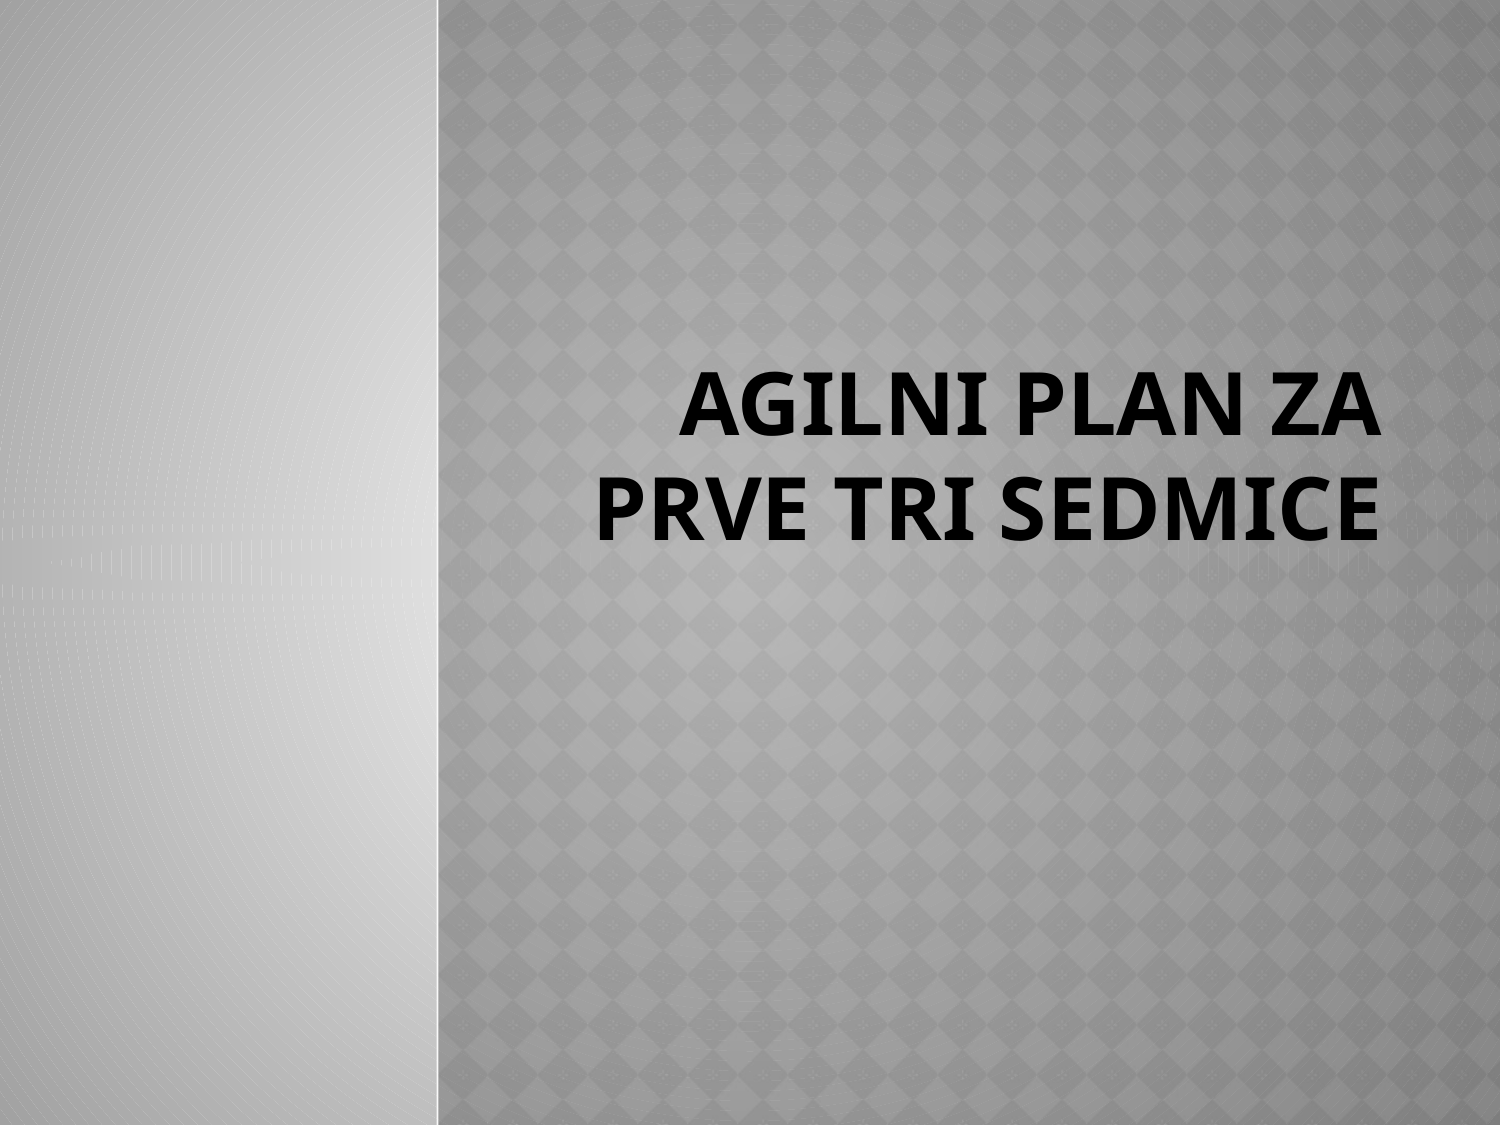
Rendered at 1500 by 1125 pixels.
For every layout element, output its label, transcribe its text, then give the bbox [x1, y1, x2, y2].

title Agilni plan za prve tri sedmice [552, 87, 1390, 558]
